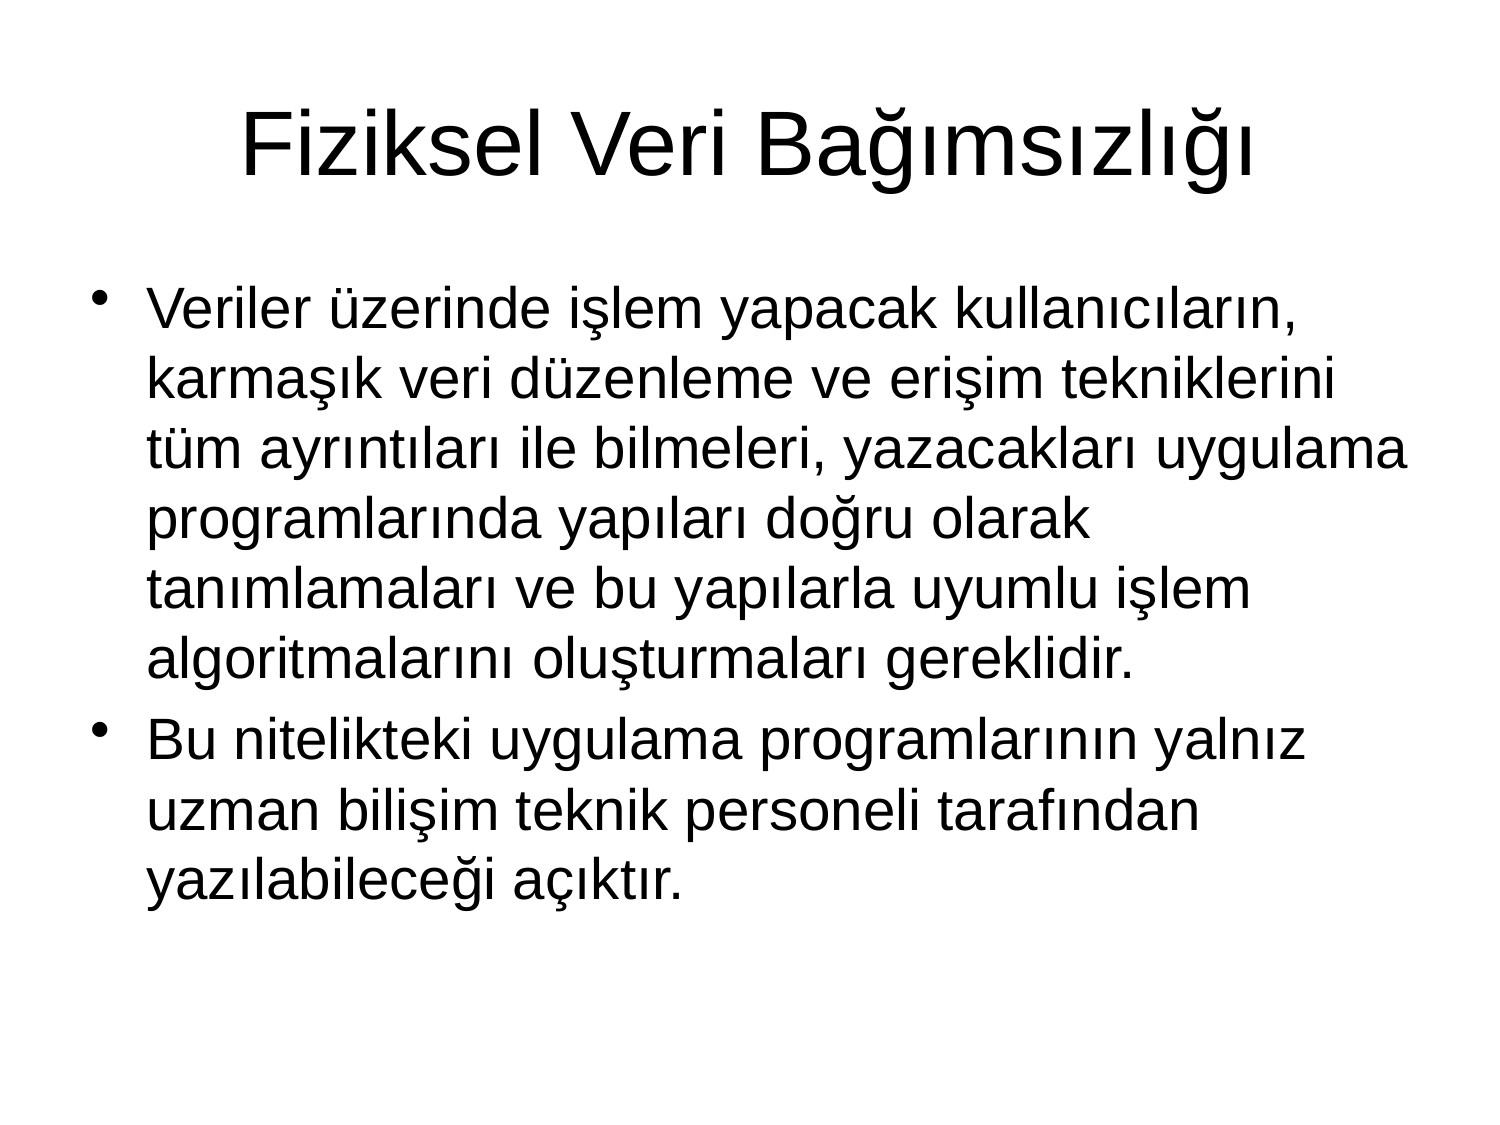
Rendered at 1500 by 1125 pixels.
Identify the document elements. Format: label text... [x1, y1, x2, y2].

title Fiziksel Veri Bağımsızlığı [75, 45, 1425, 233]
list Veriler üzerinde işlem yapacak kullanıcıların, karmaşık veri düzenleme ve erişim tekniklerini tüm ayrıntıları ile bilmeleri, yazacakları uygulama programlarında yapıları doğru olarak tanımlamaları ve bu yapılarla uyumlu işlem algoritmalarını oluşturmaları gereklidir. Bu nitelikteki uygulama programlarının yalnız uzman bilişim teknik personeli tarafından yazılabileceği açıktır. [75, 262, 1425, 1005]
